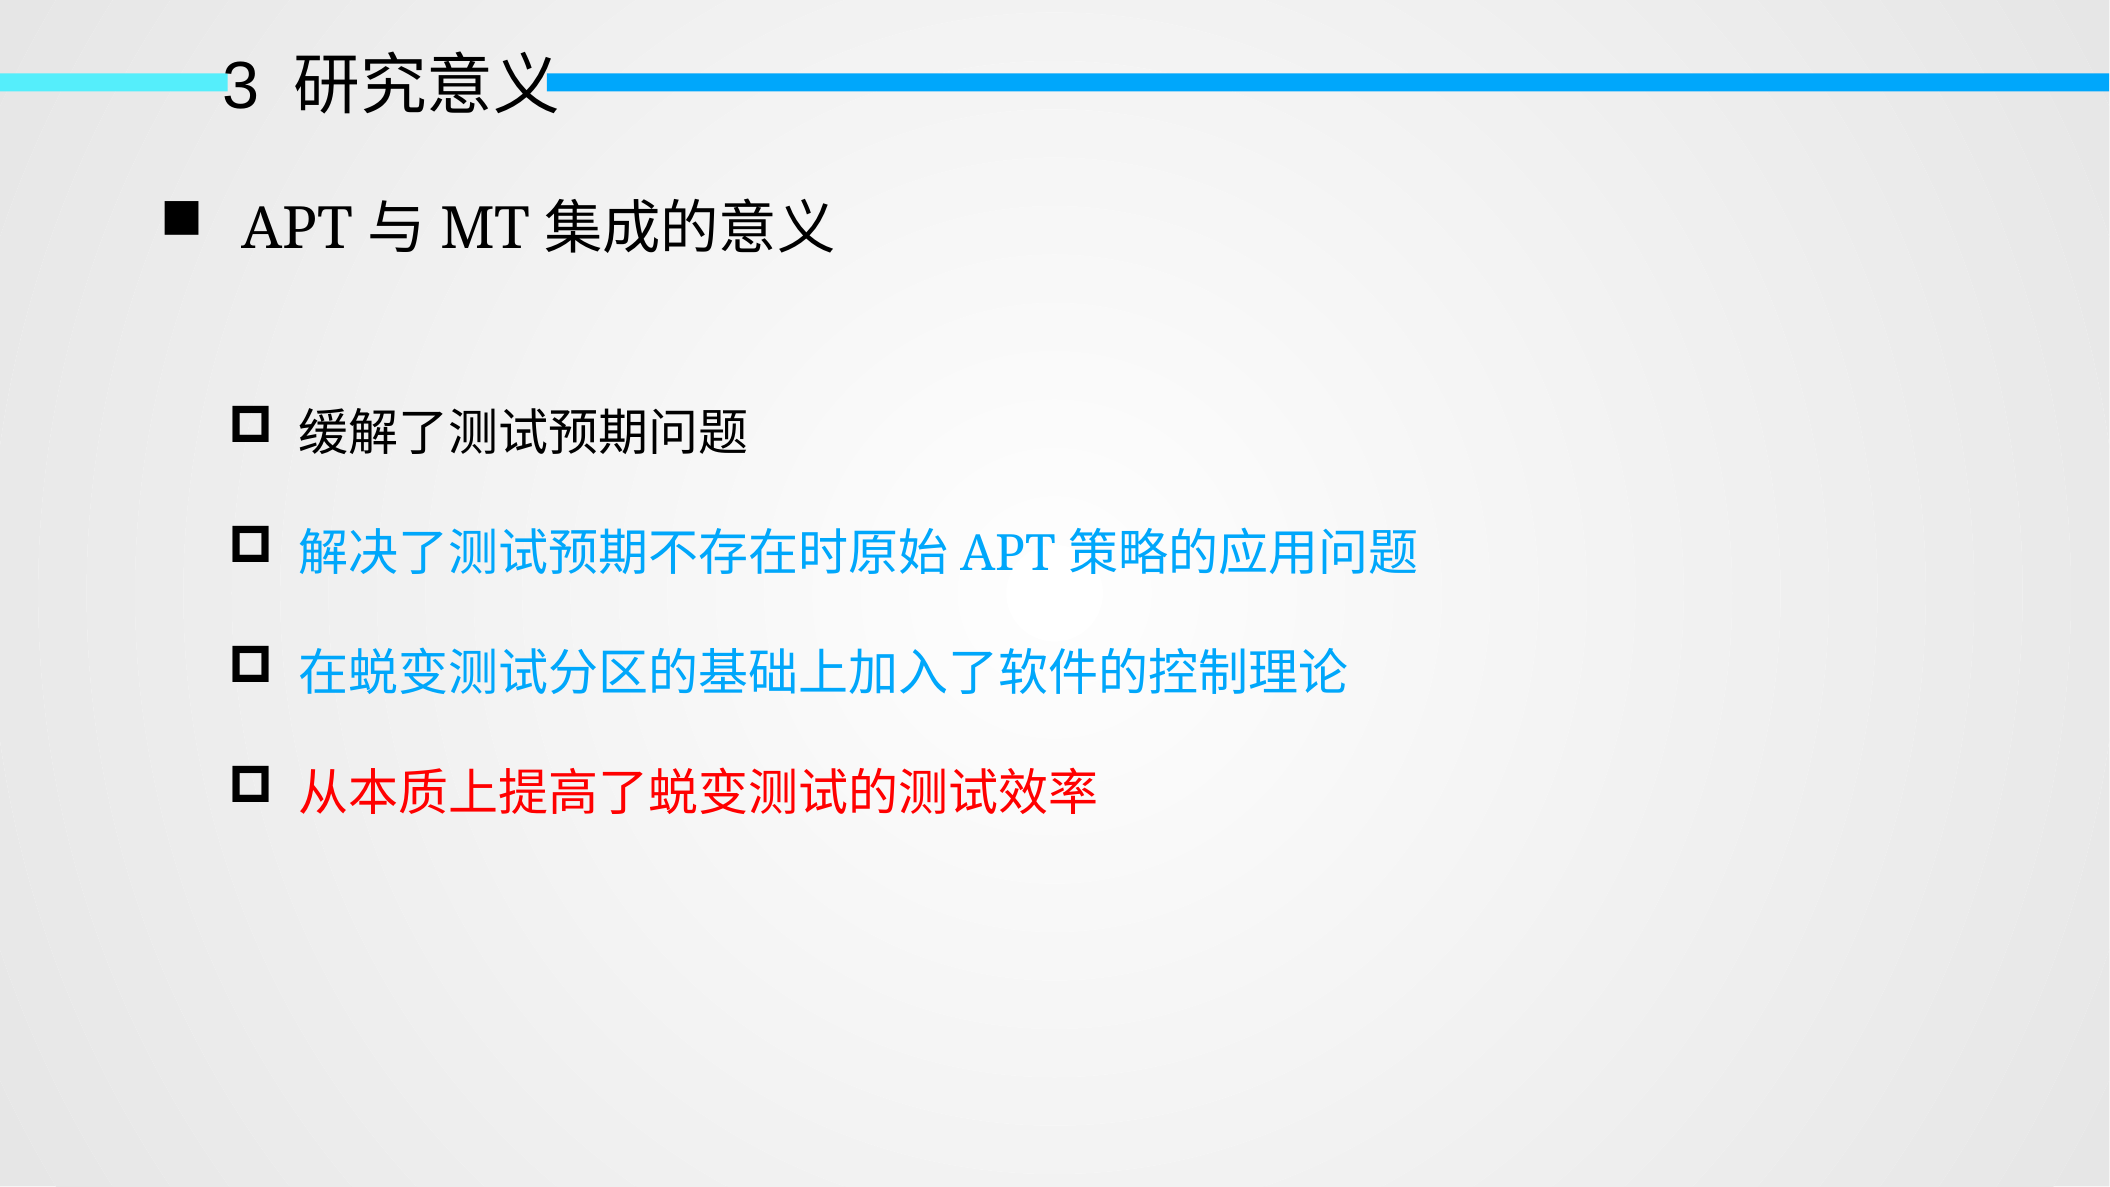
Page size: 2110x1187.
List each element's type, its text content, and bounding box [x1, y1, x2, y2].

text_box [576, 72, 2110, 92]
text_box 缓解了测试预期问题 解决了测试预期不存在时原始APT策略的应用问题 在蜕变测试分区的基础上加入了软件的控制理论 从本质上提高了蜕变测试的测试效率 [213, 333, 1504, 948]
text_box 3 研究意义 [207, 34, 576, 129]
text_box [0, 72, 207, 92]
text_box APT与MT集成的意义 [145, 183, 1547, 268]
